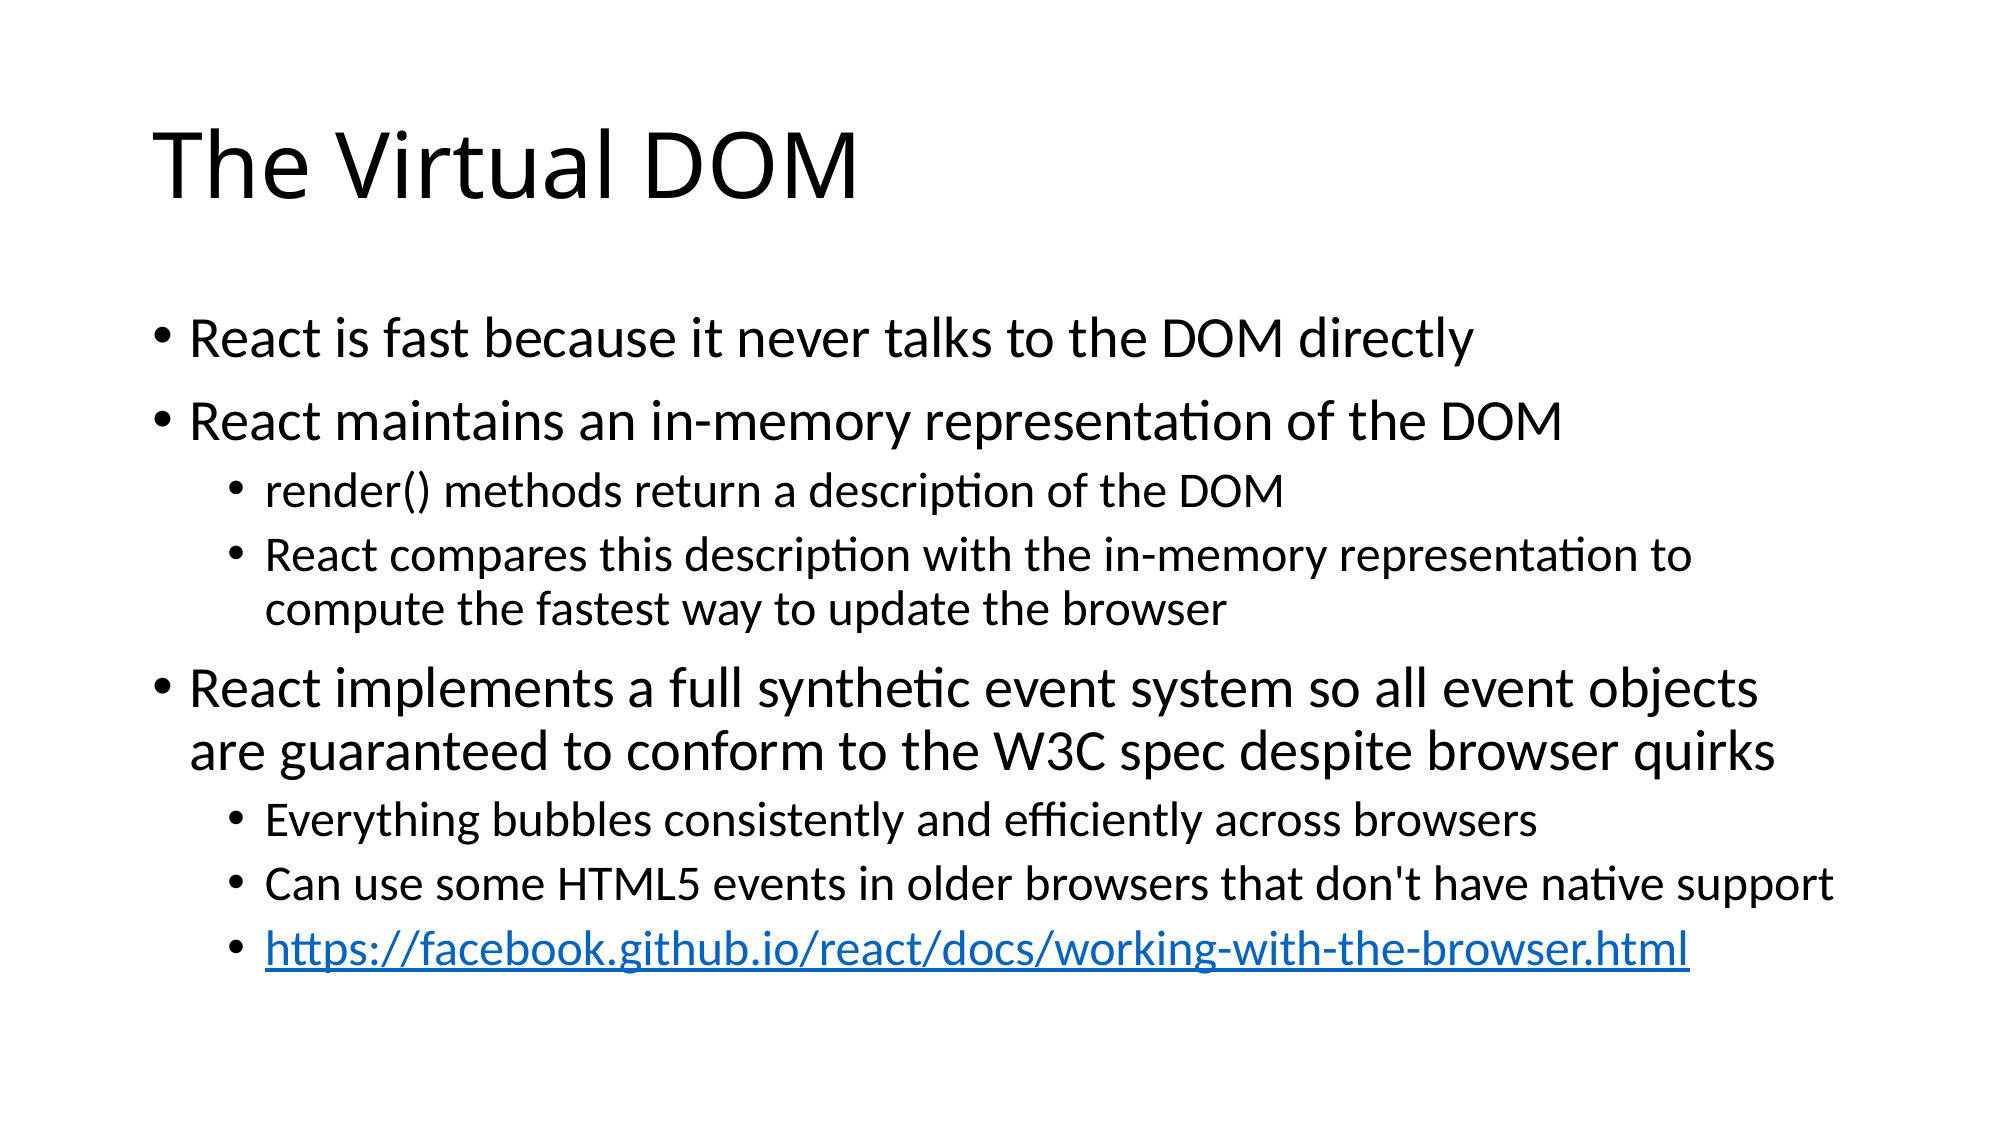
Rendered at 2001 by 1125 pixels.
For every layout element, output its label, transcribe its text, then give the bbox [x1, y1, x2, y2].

title The Virtual DOM [137, 59, 1863, 278]
list React is fast because it never talks to the DOM directly React maintains an in-memory representation of the DOM render() methods return a description of the DOM React compares this description with the in-memory representation to compute the fastest way to update the browser React implements a full synthetic event system so all event objects are guaranteed to conform to the W3C spec despite browser quirks Everything bubbles consistently and efficiently across browsers Can use some HTML5 events in older browsers that don't have native support https://facebook.github.io/react/docs/working-with-the-browser.html [137, 299, 1863, 1014]
